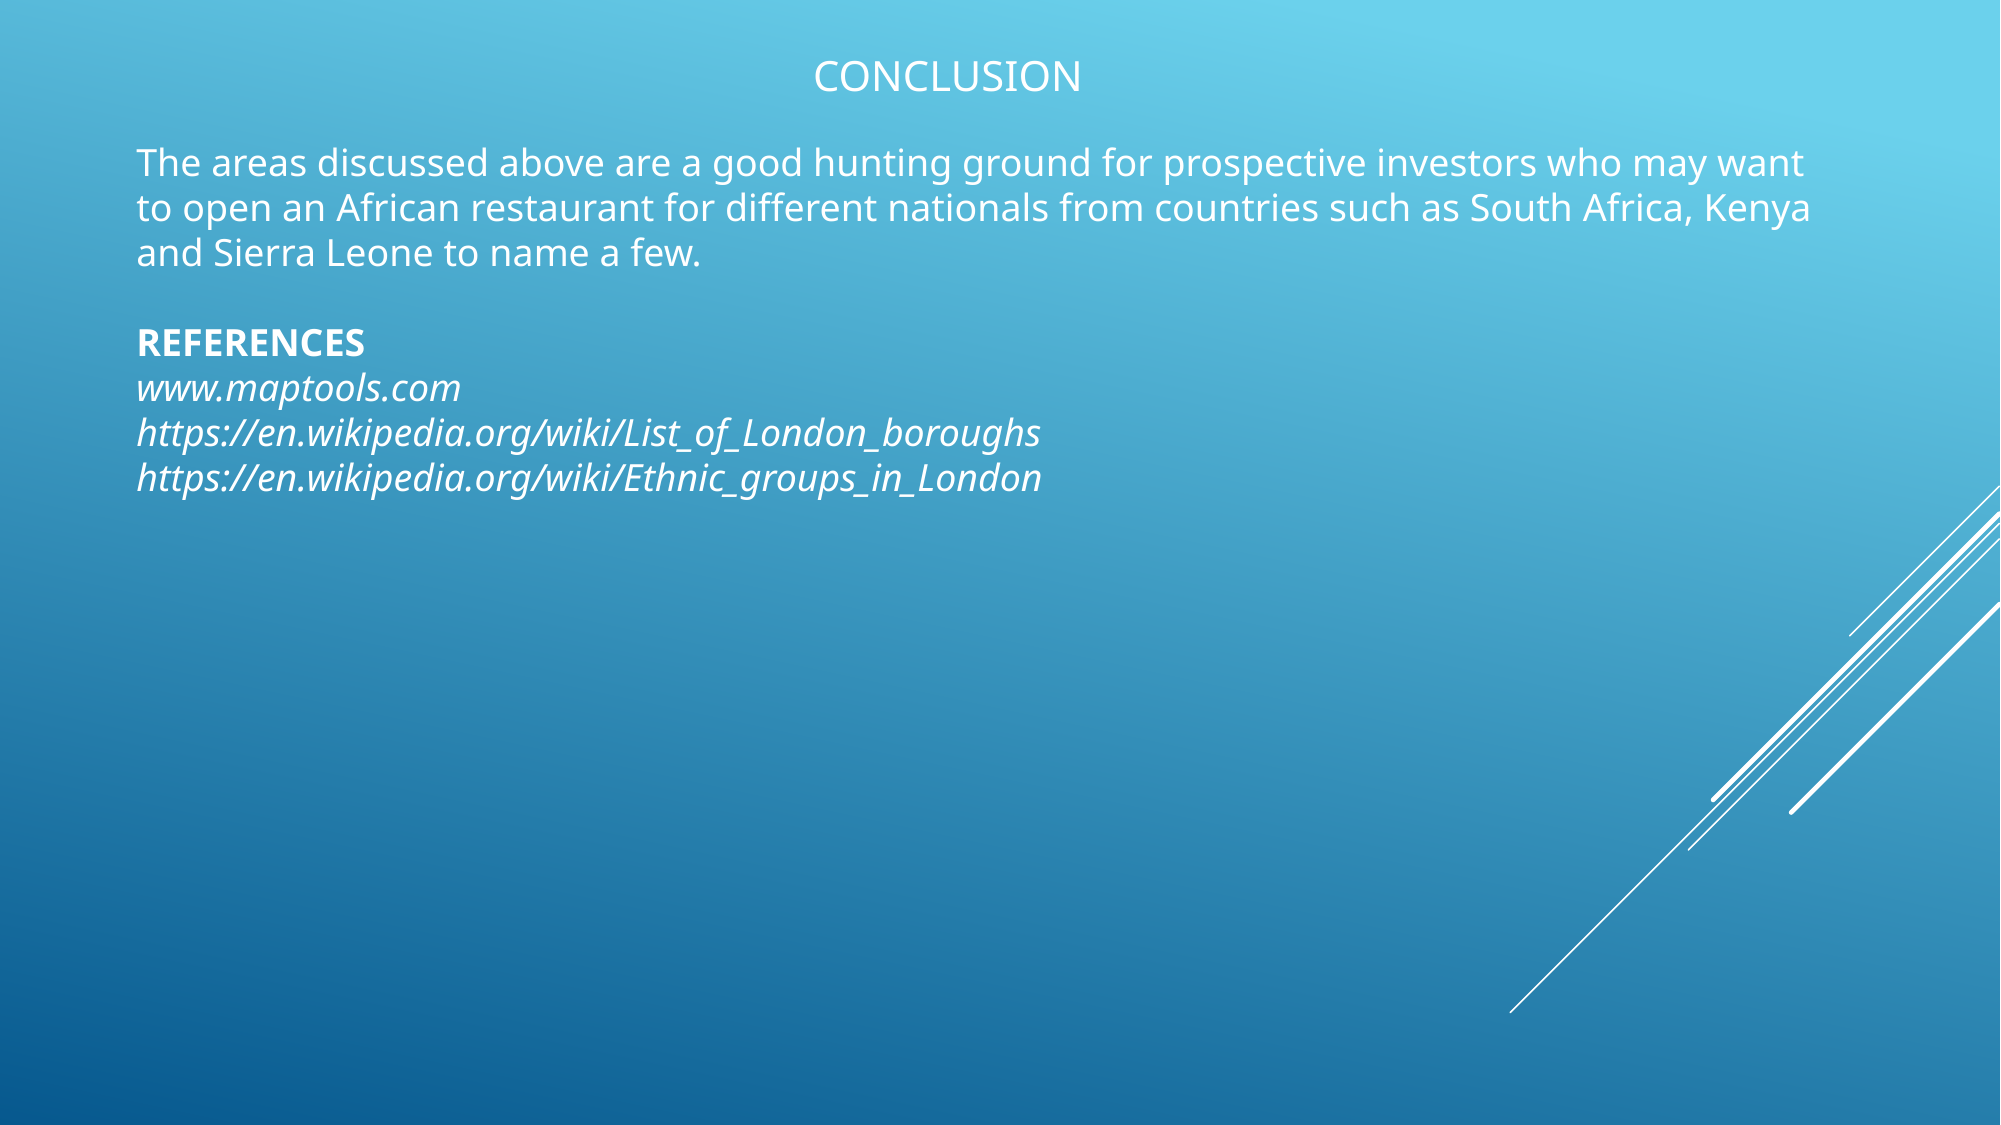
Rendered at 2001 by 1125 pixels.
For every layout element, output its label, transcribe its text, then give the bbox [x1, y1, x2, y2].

title conclusion [248, 0, 1649, 131]
text_box The areas discussed above are a good hunting ground for prospective investors who may want to open an African restaurant for different nationals from countries such as South Africa, Kenya and Sierra Leone to name a few. REFERENCES www.maptools.com https://en.wikipedia.org/wiki/List_of_London_boroughs https://en.wikipedia.org/wiki/Ethnic_groups_in_London [121, 131, 1844, 597]
